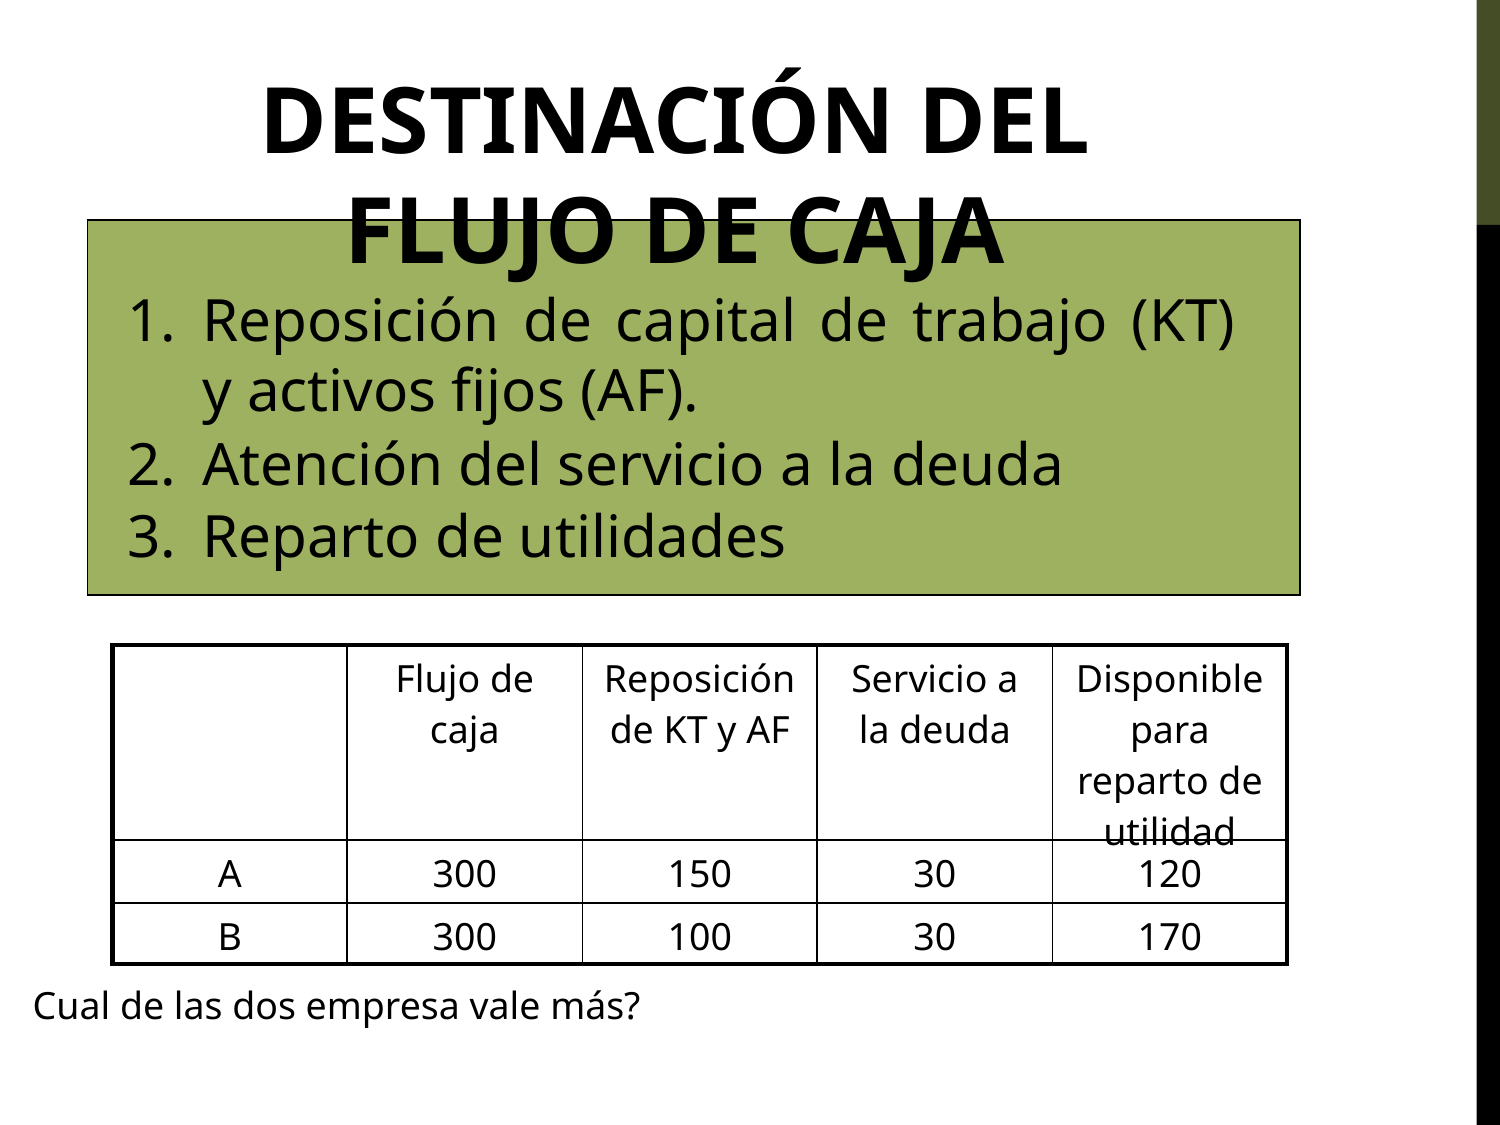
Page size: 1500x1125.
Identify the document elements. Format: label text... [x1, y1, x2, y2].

table_header [115, 647, 346, 839]
table_cell A [115, 841, 346, 902]
table_cell 100 [583, 904, 816, 962]
table_cell 30 [818, 904, 1052, 962]
table_header Disponible para reparto de utilidad [1053, 647, 1285, 839]
text_box Reposición de capital de trabajo (KT) y activos fijos (AF). Atención del servicio a la deuda Reparto de utilidades [112, 290, 1250, 573]
table_cell 120 [1053, 841, 1285, 902]
table_cell 300 [348, 904, 582, 962]
table_cell 170 [1053, 904, 1285, 962]
table_cell 150 [583, 841, 816, 902]
table_header Flujo de caja [348, 647, 582, 839]
table_cell 30 [818, 841, 1052, 902]
table_header Reposición de KT y AF [583, 647, 816, 839]
text_box Cual de las dos empresa vale más? [18, 974, 656, 1035]
table_cell 300 [348, 841, 582, 902]
text_box DESTINACIÓN DEL FLUJO DE CAJA [100, 54, 1250, 290]
table_cell B [115, 904, 346, 962]
text_box [87, 219, 1300, 595]
table_header Servicio a la deuda [818, 647, 1052, 839]
